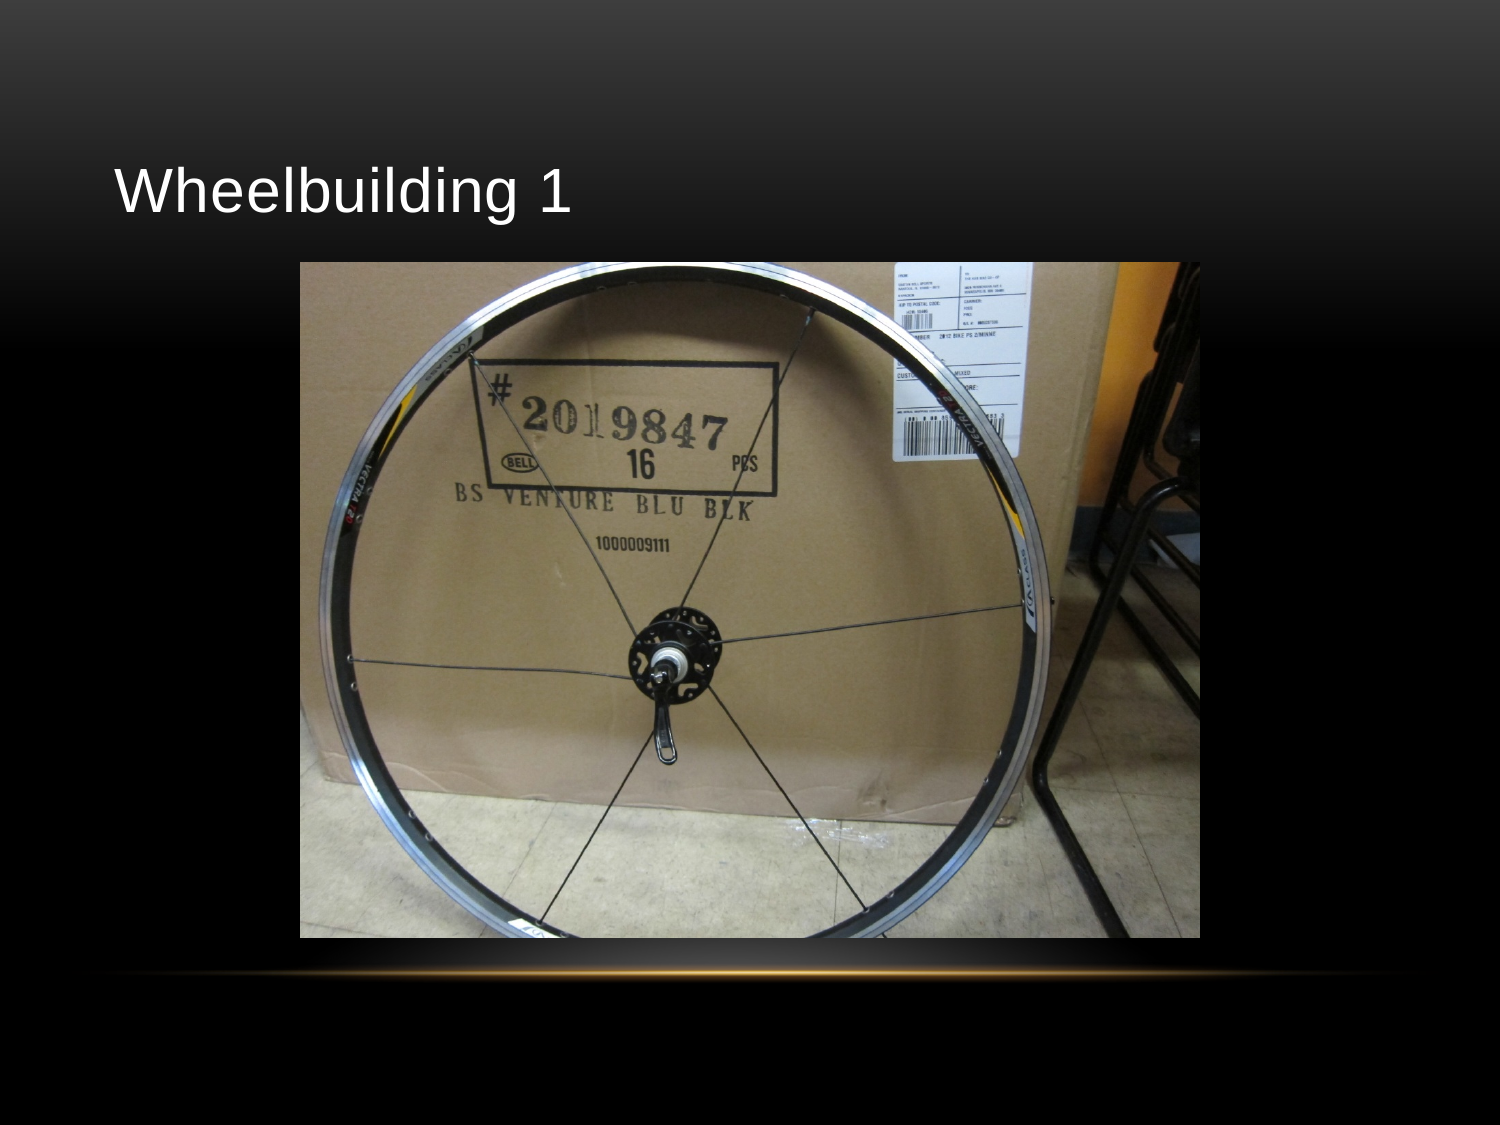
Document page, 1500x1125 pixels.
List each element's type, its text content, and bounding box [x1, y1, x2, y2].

title Wheelbuilding 1 [99, 45, 1400, 233]
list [299, 262, 1201, 938]
picture [0, 0, 1500, 1125]
